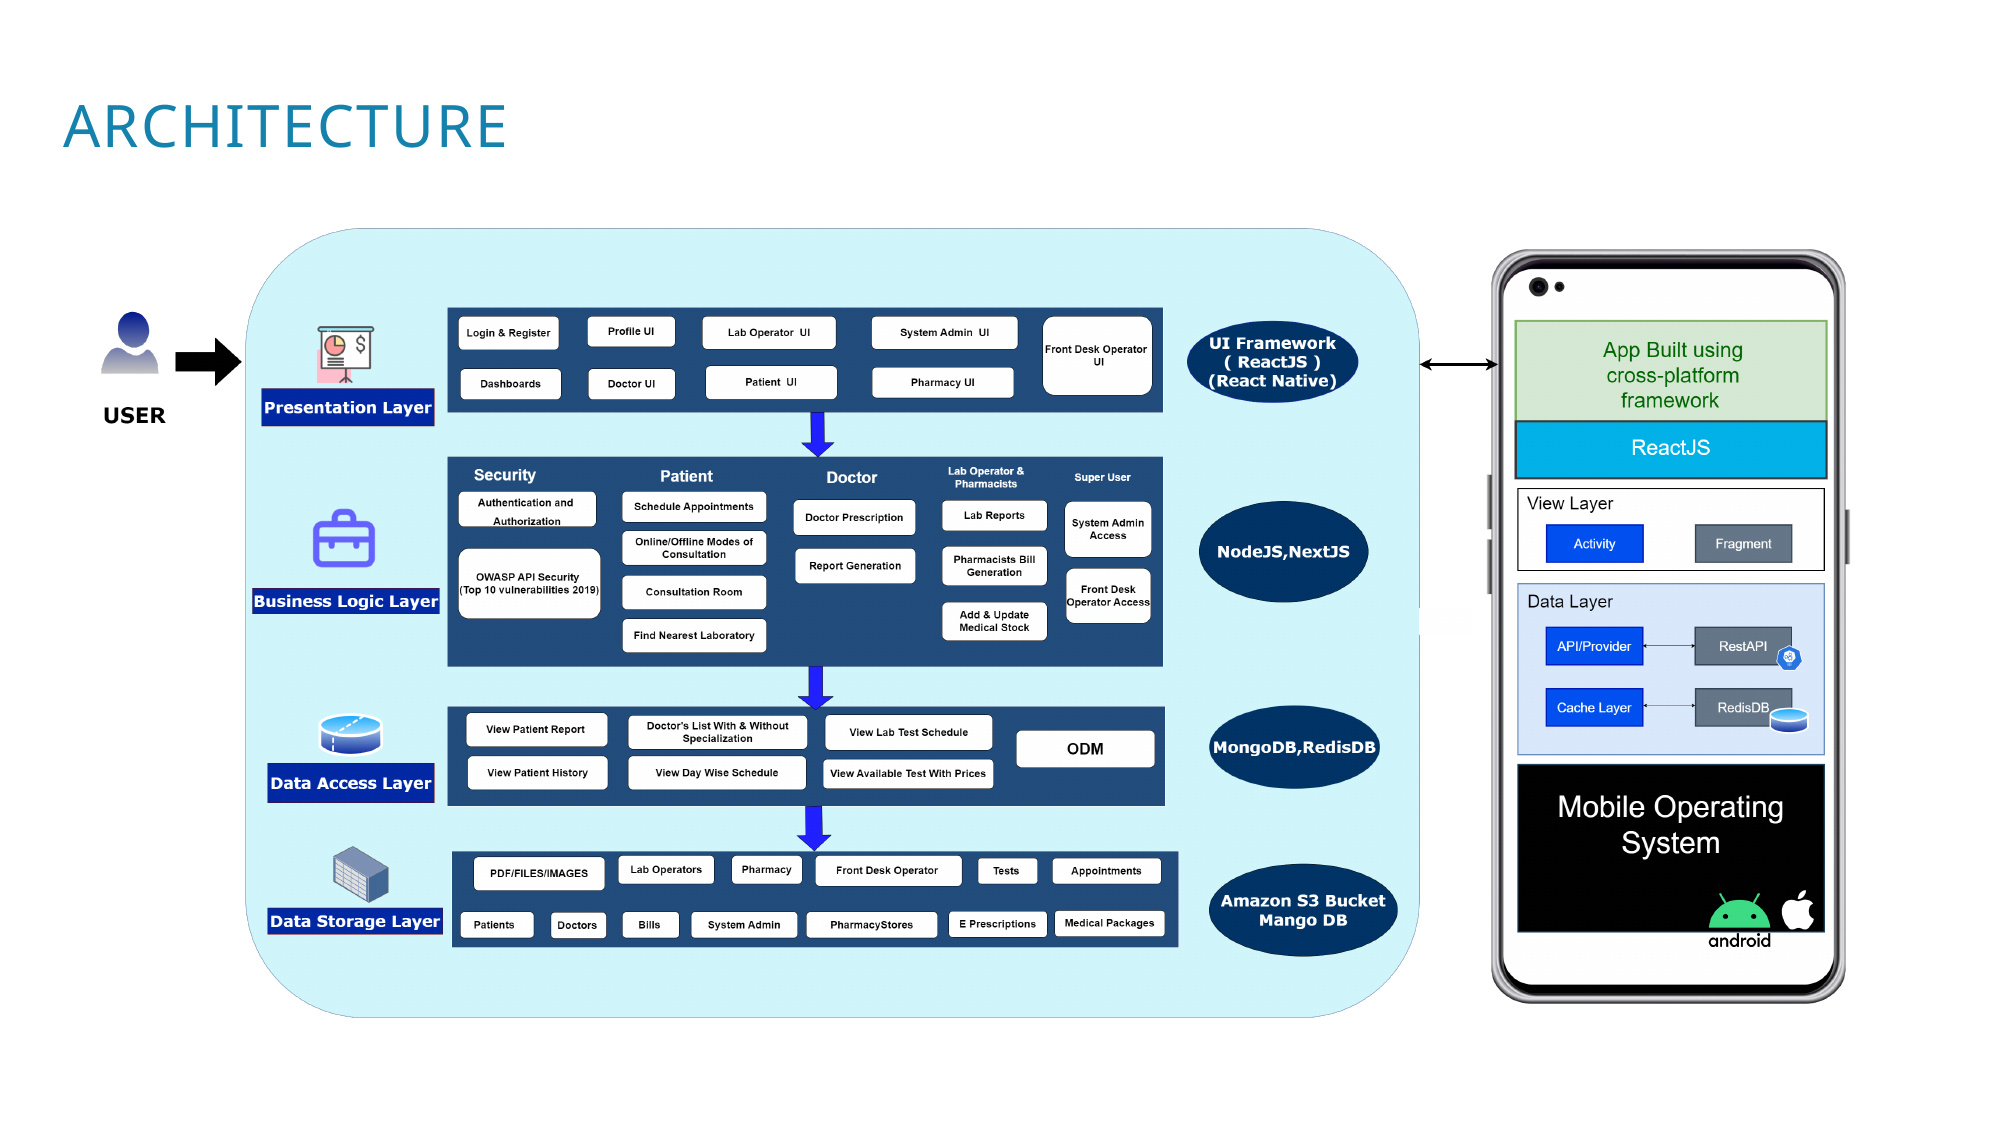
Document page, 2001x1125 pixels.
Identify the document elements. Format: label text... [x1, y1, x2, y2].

picture [101, 193, 2000, 1061]
title Architecture [48, 94, 1643, 294]
